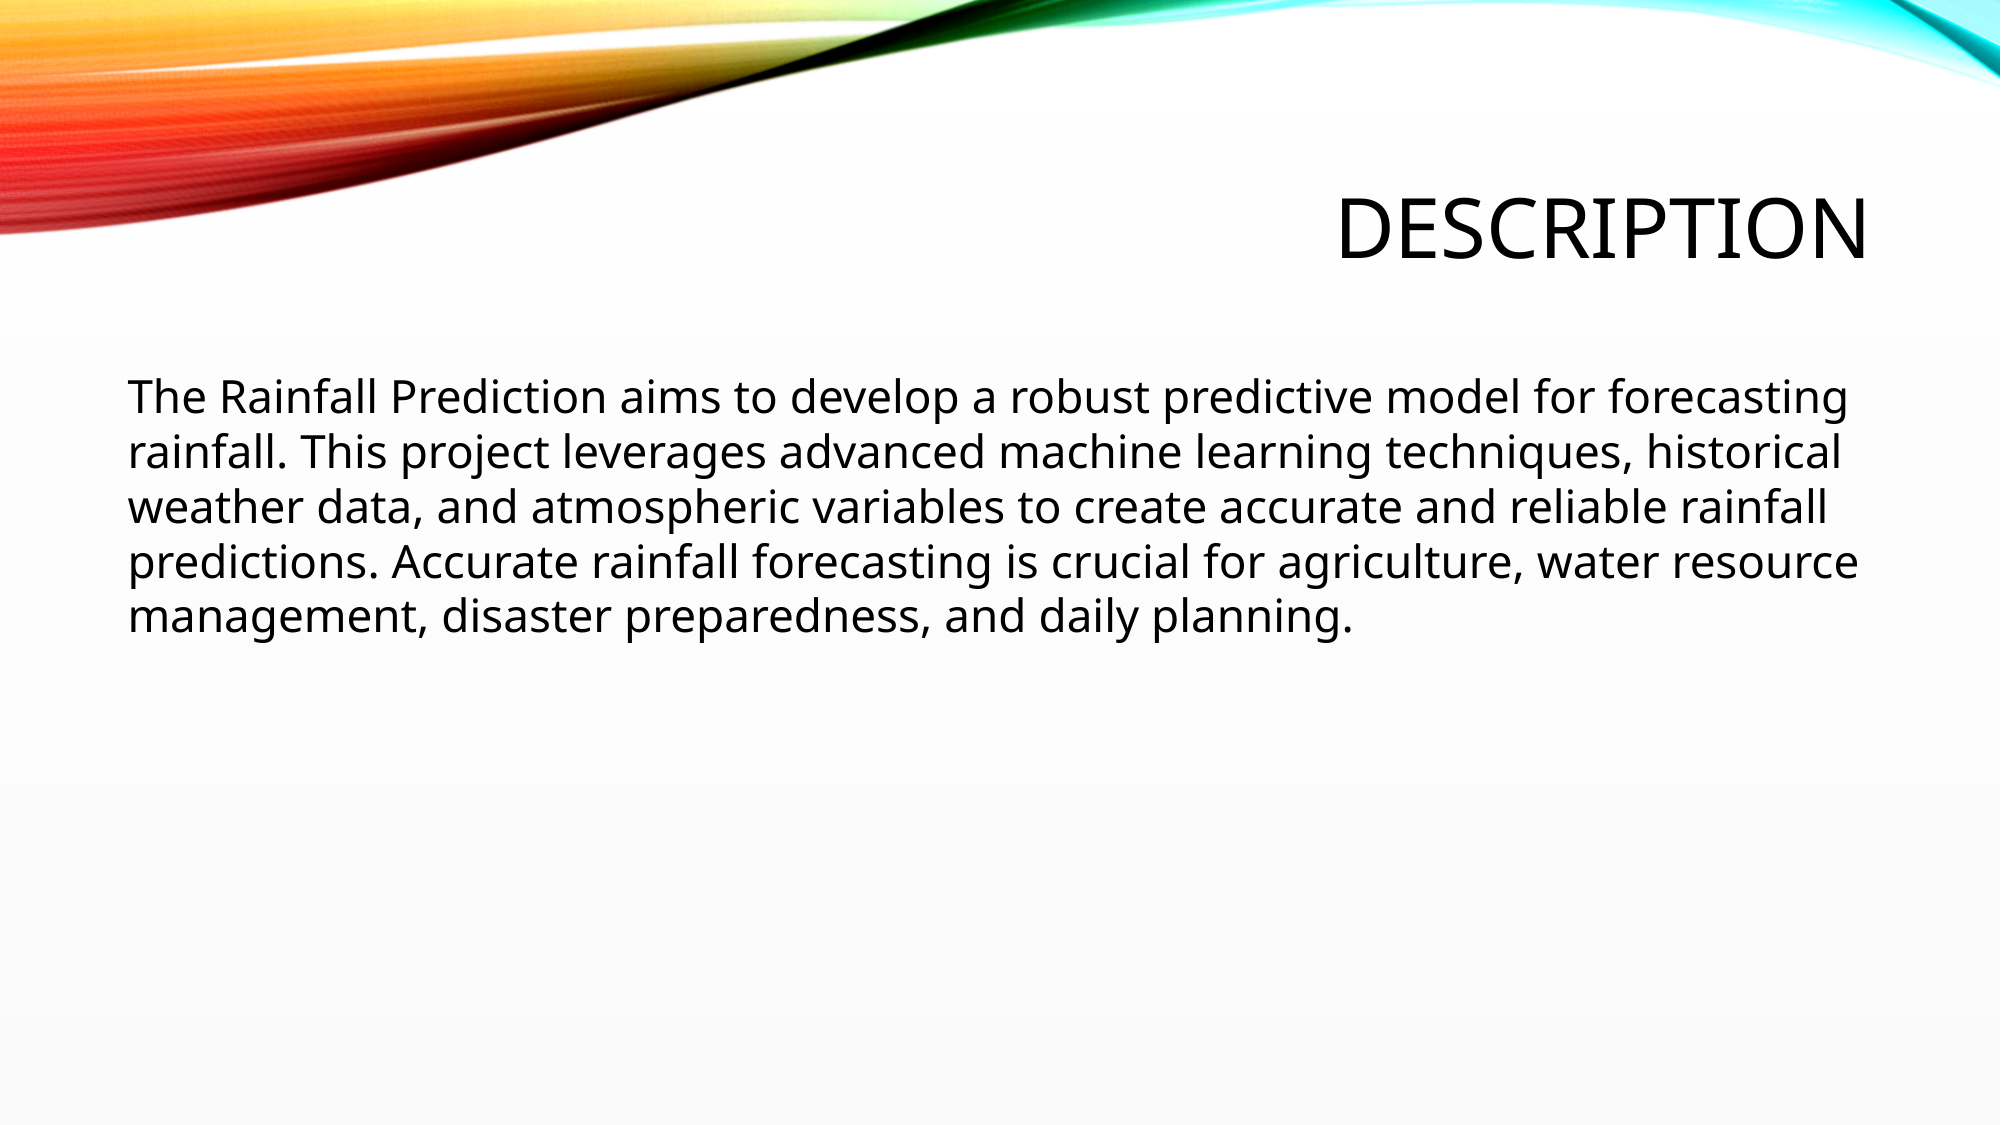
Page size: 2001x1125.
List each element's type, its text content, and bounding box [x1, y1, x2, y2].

list The Rainfall Prediction aims to develop a robust predictive model for forecasting rainfall. This project leverages advanced machine learning techniques, historical weather data, and atmospheric variables to create accurate and reliable rainfall predictions. Accurate rainfall forecasting is crucial for agriculture, water resource management, disaster preparedness, and daily planning. [112, 360, 1888, 1021]
picture [0, 0, 2000, 237]
title Description [474, 125, 1888, 338]
